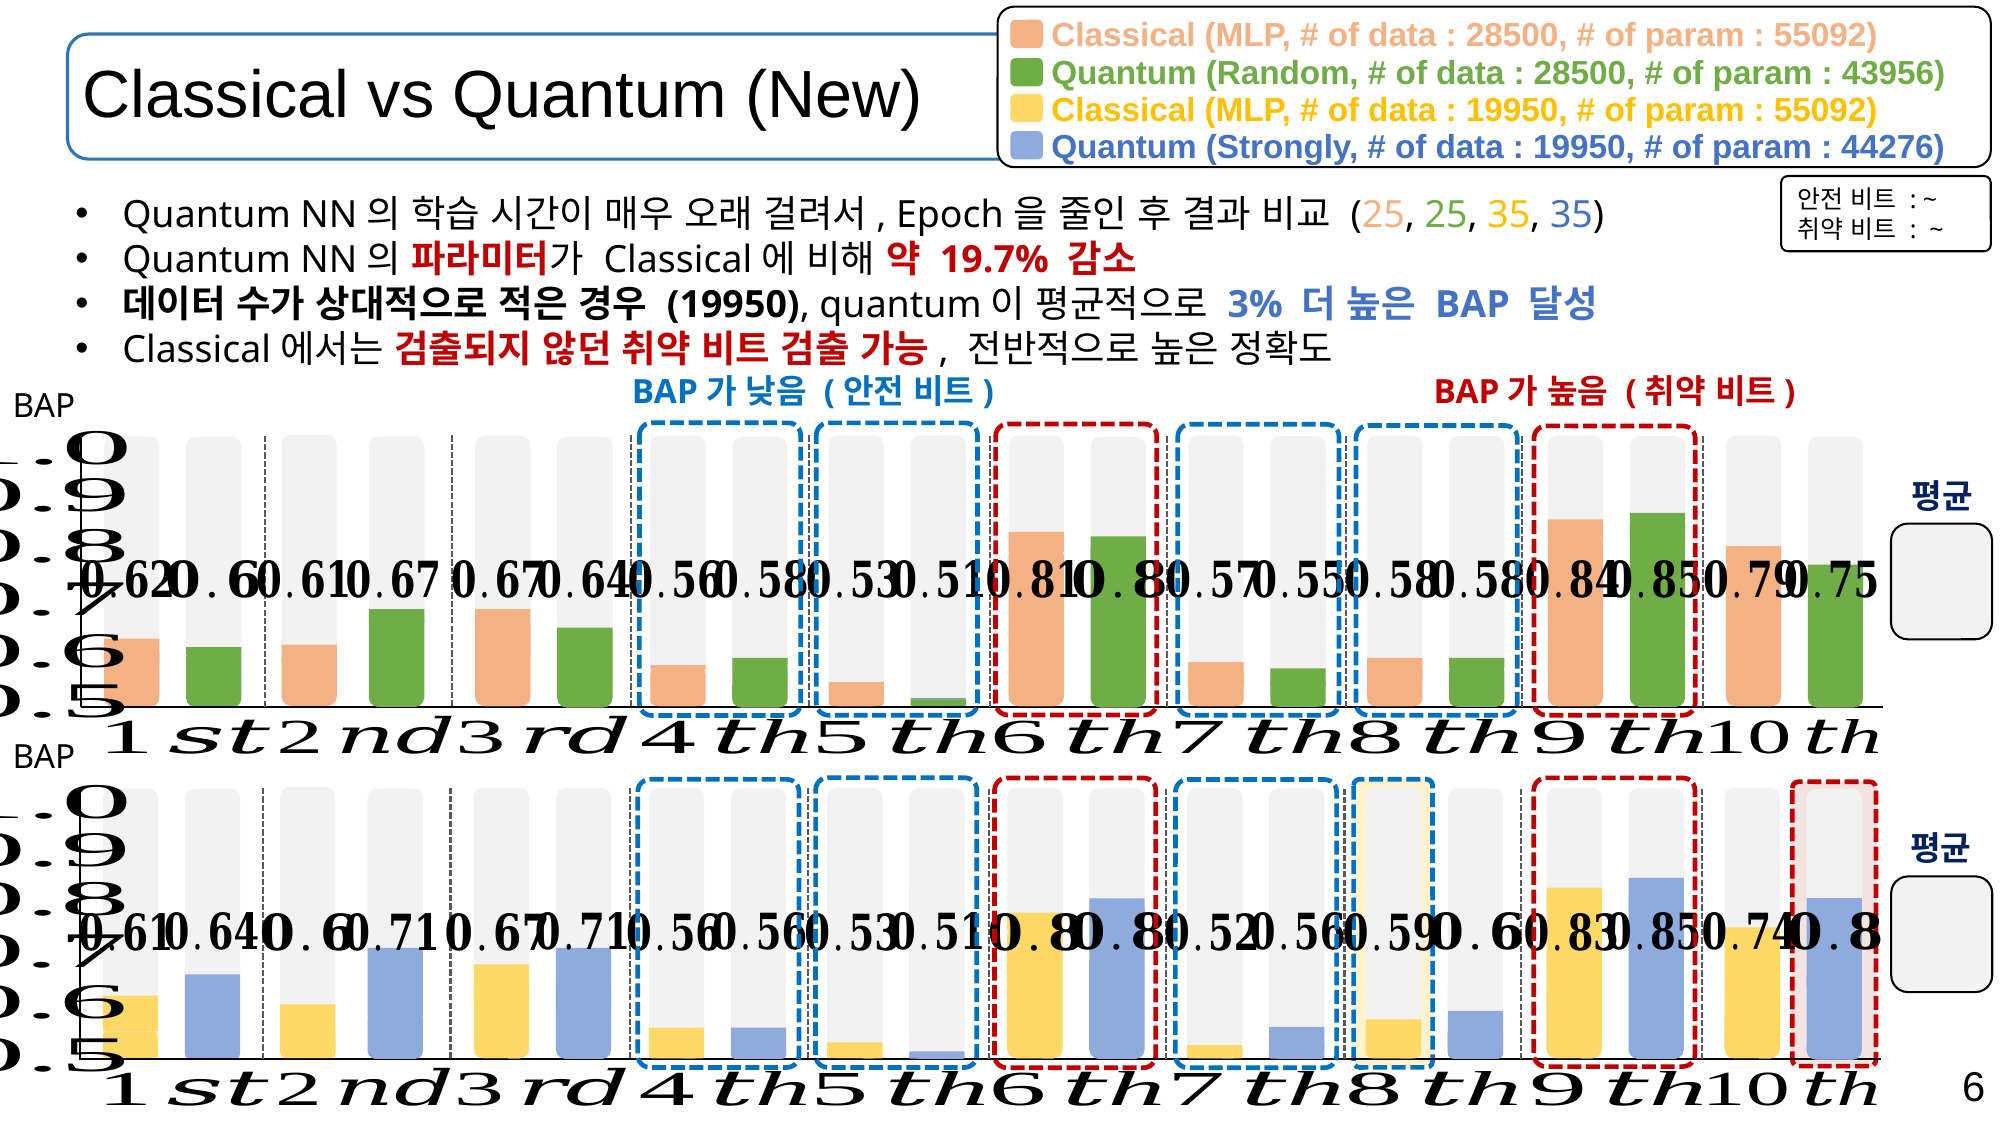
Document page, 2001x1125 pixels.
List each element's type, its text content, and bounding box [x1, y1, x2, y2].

text_box [1889, 523, 1994, 641]
text_box Quantum NN의 학습 시간이 매우 오래 걸려서, Epoch을 줄인 후 결과 비교 (25, 25, 35, 35) Quantum NN의 파라미터가 Classical에 비해 약 19.7% 감소 데이터 수가 상대적으로 적은 경우 (19950), quantum이 평균적으로 3% 더 높은 BAP 달성 Classical에서는 검출되지 않던 취약 비트 검출 가능, 전반적으로 높은 정확도 [60, 182, 2000, 378]
title Classical vs Quantum (New) [67, 33, 997, 159]
text_box 평균 [1883, 468, 2000, 523]
text_box 평균 [1883, 819, 2000, 874]
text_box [0, 362, 1883, 1118]
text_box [997, 5, 2000, 173]
text_box [1890, 875, 1994, 994]
